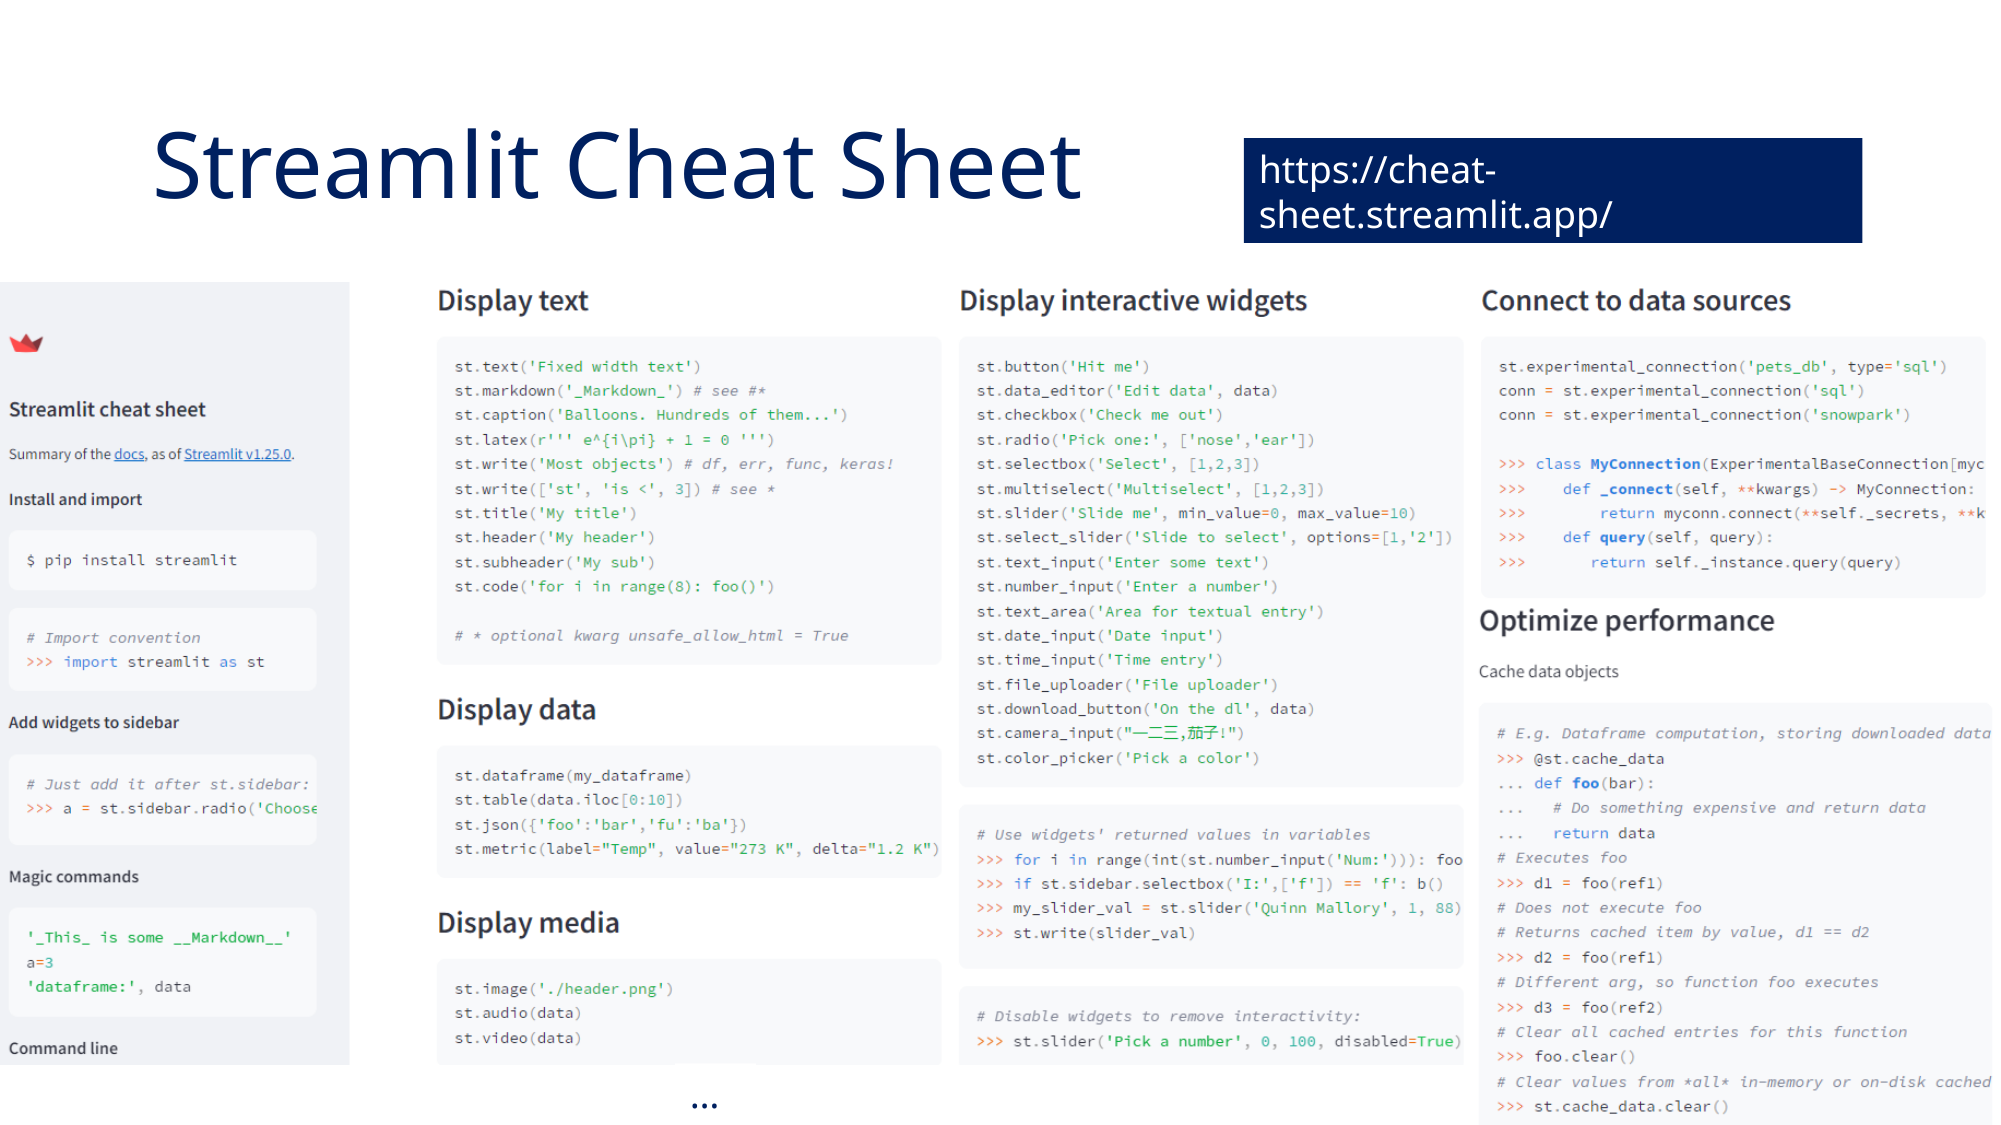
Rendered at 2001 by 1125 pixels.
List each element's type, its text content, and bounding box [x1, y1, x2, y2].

text_box https://cheat-sheet.streamlit.app/ [1243, 138, 1863, 243]
picture [0, 282, 2000, 1125]
text_box … [675, 1066, 756, 1124]
title Streamlit Cheat Sheet [137, 59, 1863, 278]
